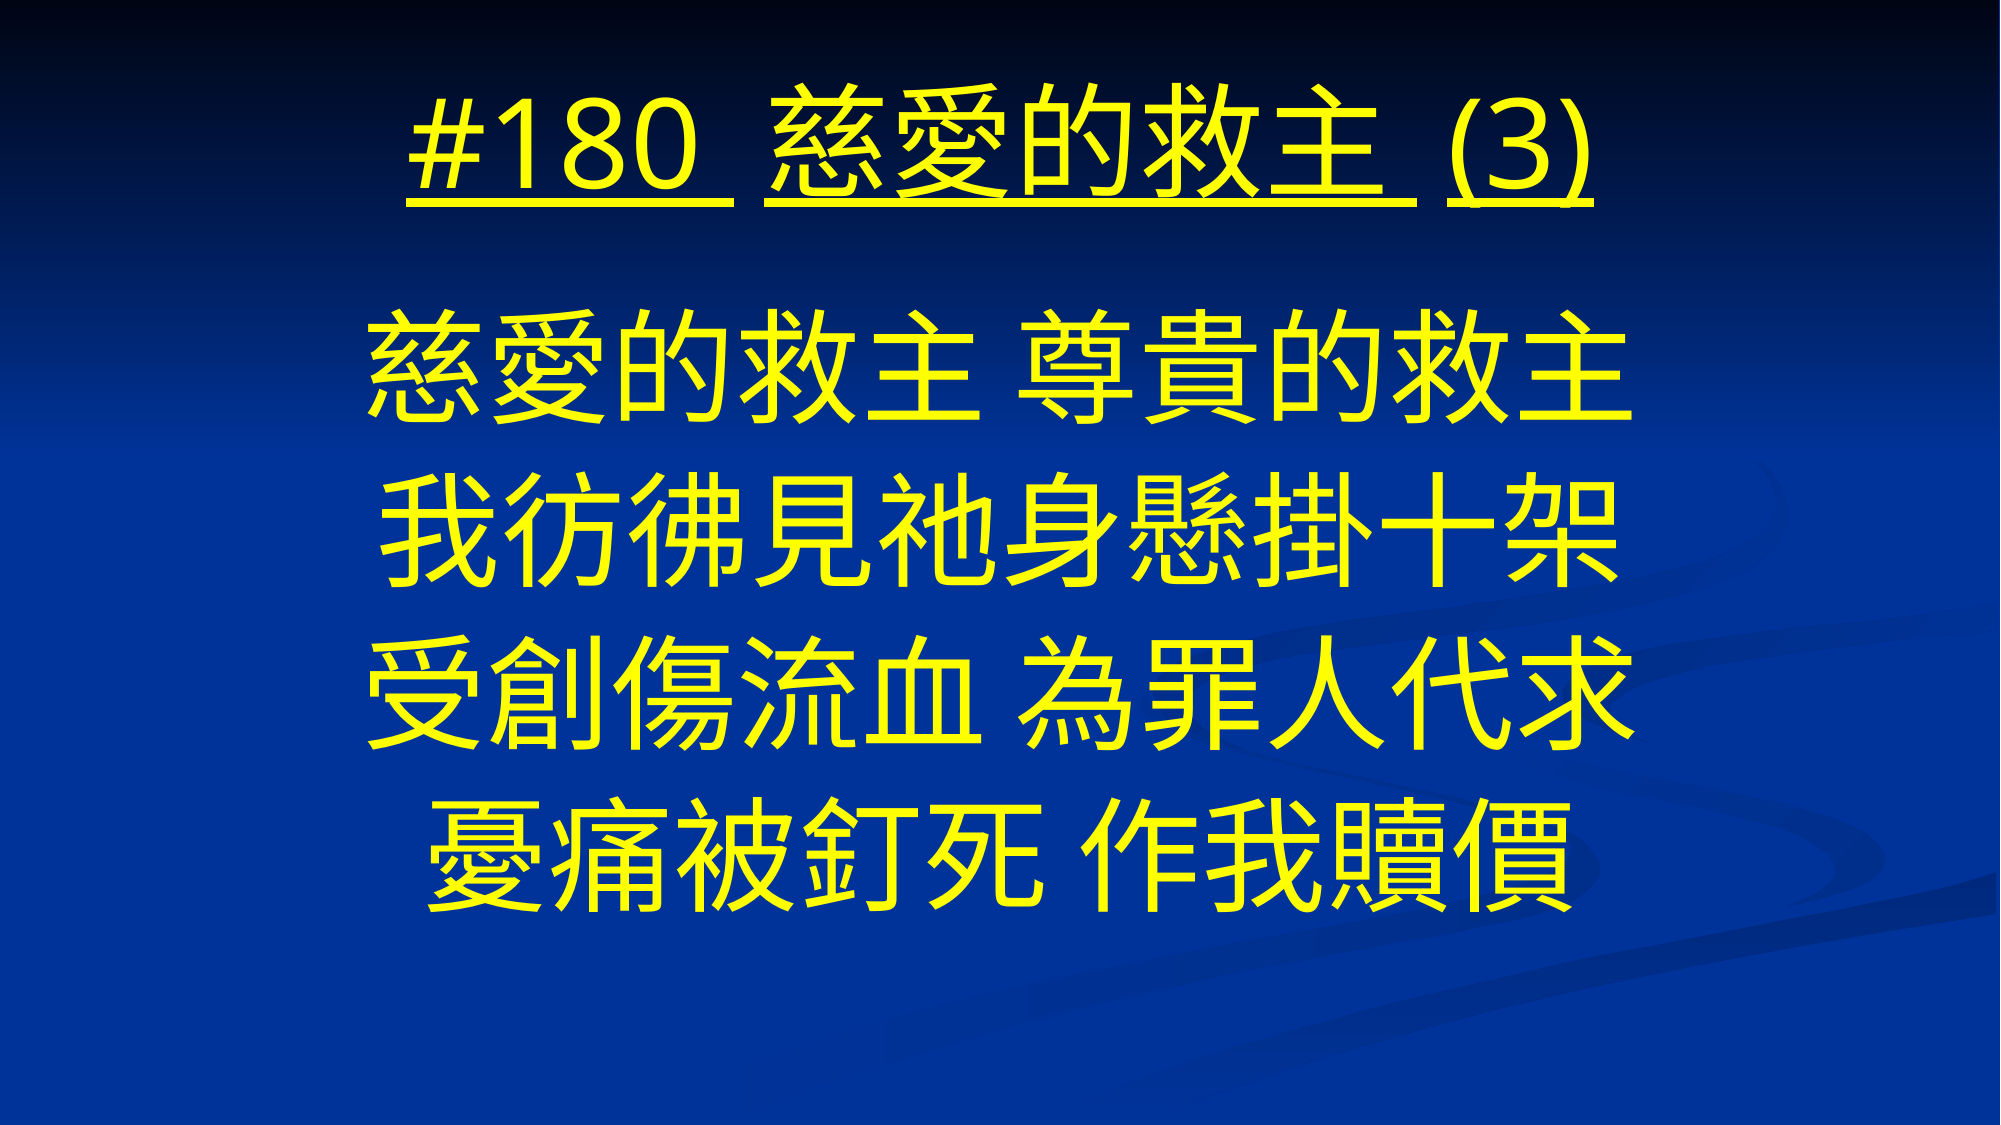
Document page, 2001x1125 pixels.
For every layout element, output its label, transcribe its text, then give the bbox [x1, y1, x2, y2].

list 慈愛的救主 尊貴的救主 我彷彿見祂身懸掛十架 受創傷流血 為罪人代求 憂痛被釘死 作我贖價 [54, 282, 1945, 1025]
title #180 慈愛的救主 (3) [99, 45, 1900, 233]
